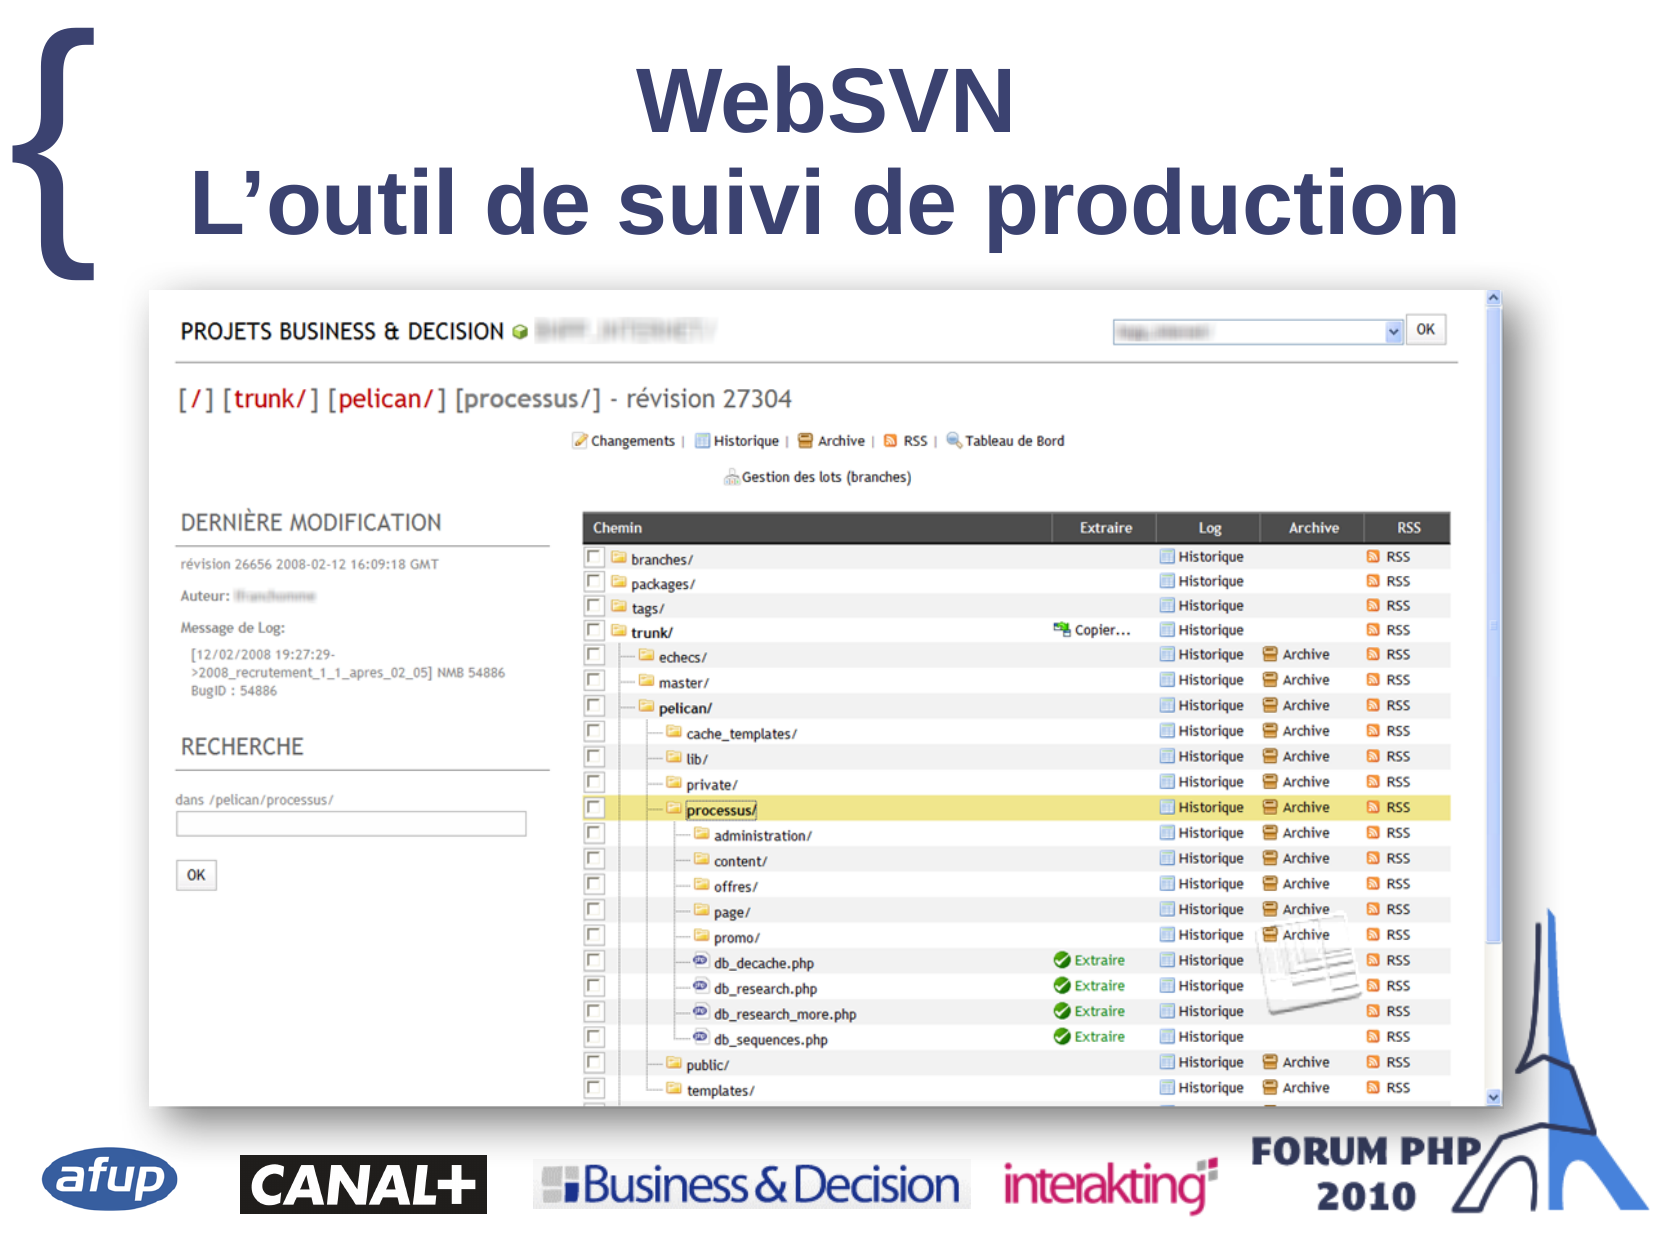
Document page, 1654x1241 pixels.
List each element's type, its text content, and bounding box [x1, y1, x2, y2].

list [148, 289, 1504, 1109]
picture [240, 1155, 487, 1214]
picture [1240, 872, 1650, 1240]
title WebSVN L’outil de suivi de production [82, 49, 1571, 257]
picture [533, 1159, 971, 1209]
picture [996, 1147, 1225, 1225]
picture [41, 1146, 178, 1211]
